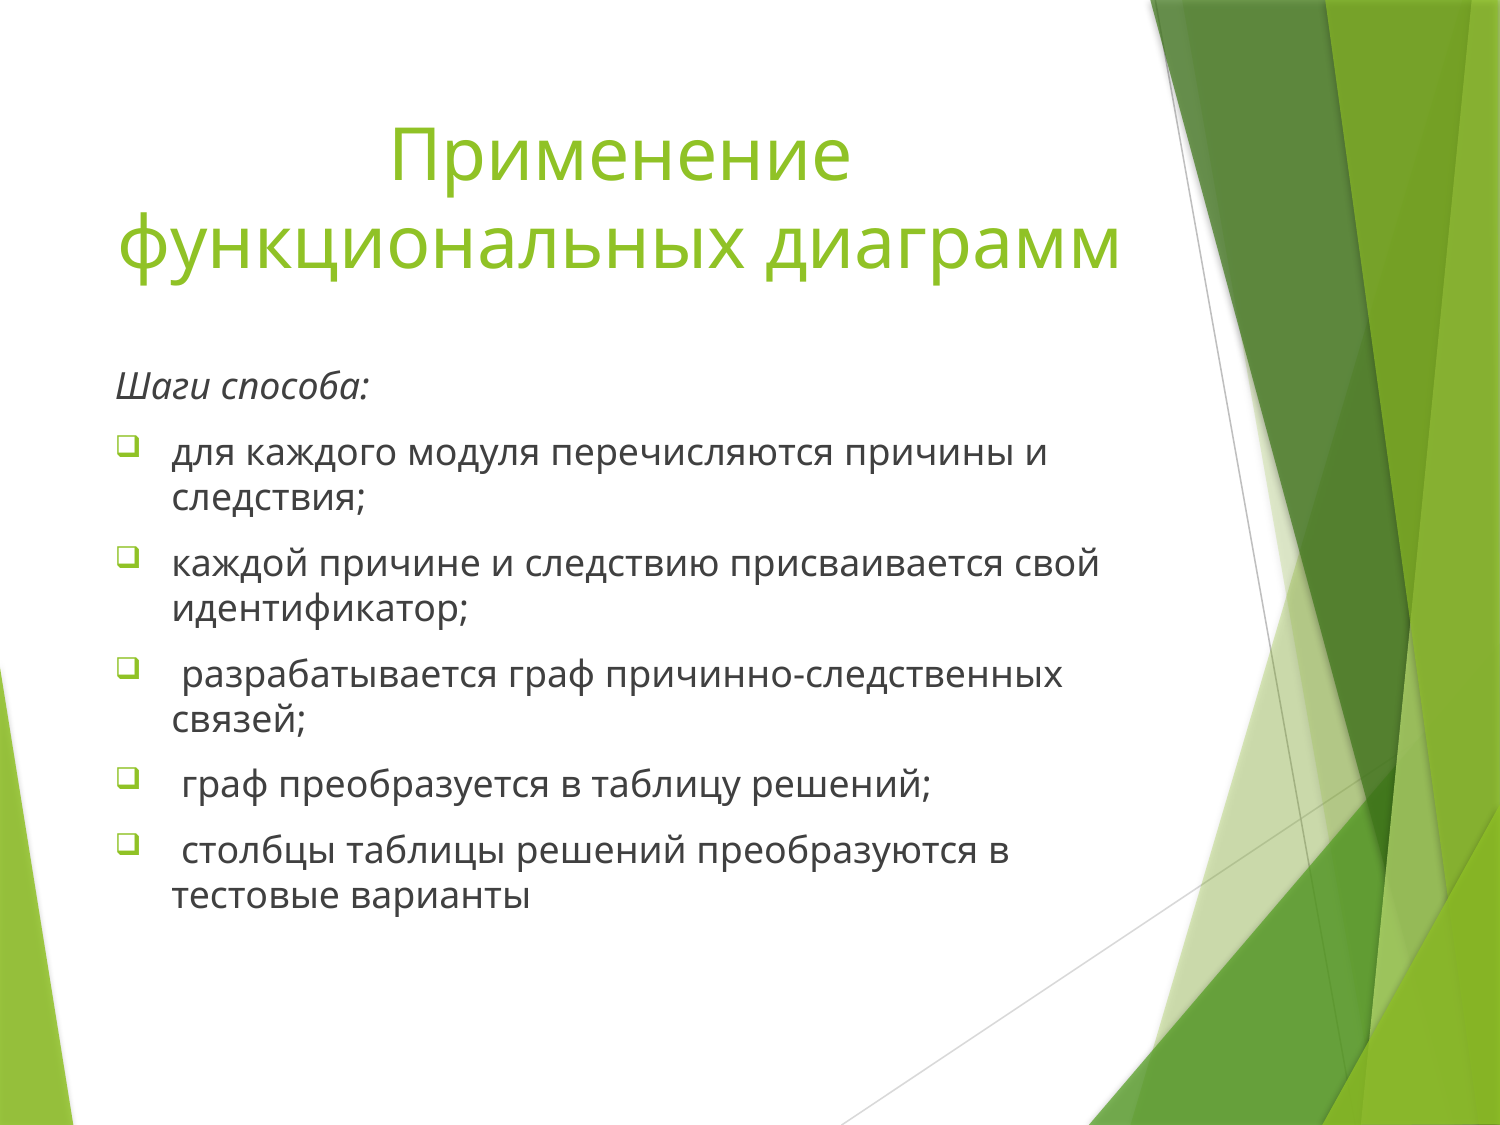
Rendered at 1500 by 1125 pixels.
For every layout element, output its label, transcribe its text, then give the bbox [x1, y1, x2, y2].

list Шаги способа: для каждого модуля перечисляются причины и следствия; каждой причине и следствию присваивается свой идентификатор; разрабатывается граф причинно-следственных связей; граф преобразуется в таблицу решений; столбцы таблицы решений преобразуются в тестовые варианты [99, 354, 1142, 992]
title Применение функциональных диаграмм [99, 99, 1142, 317]
